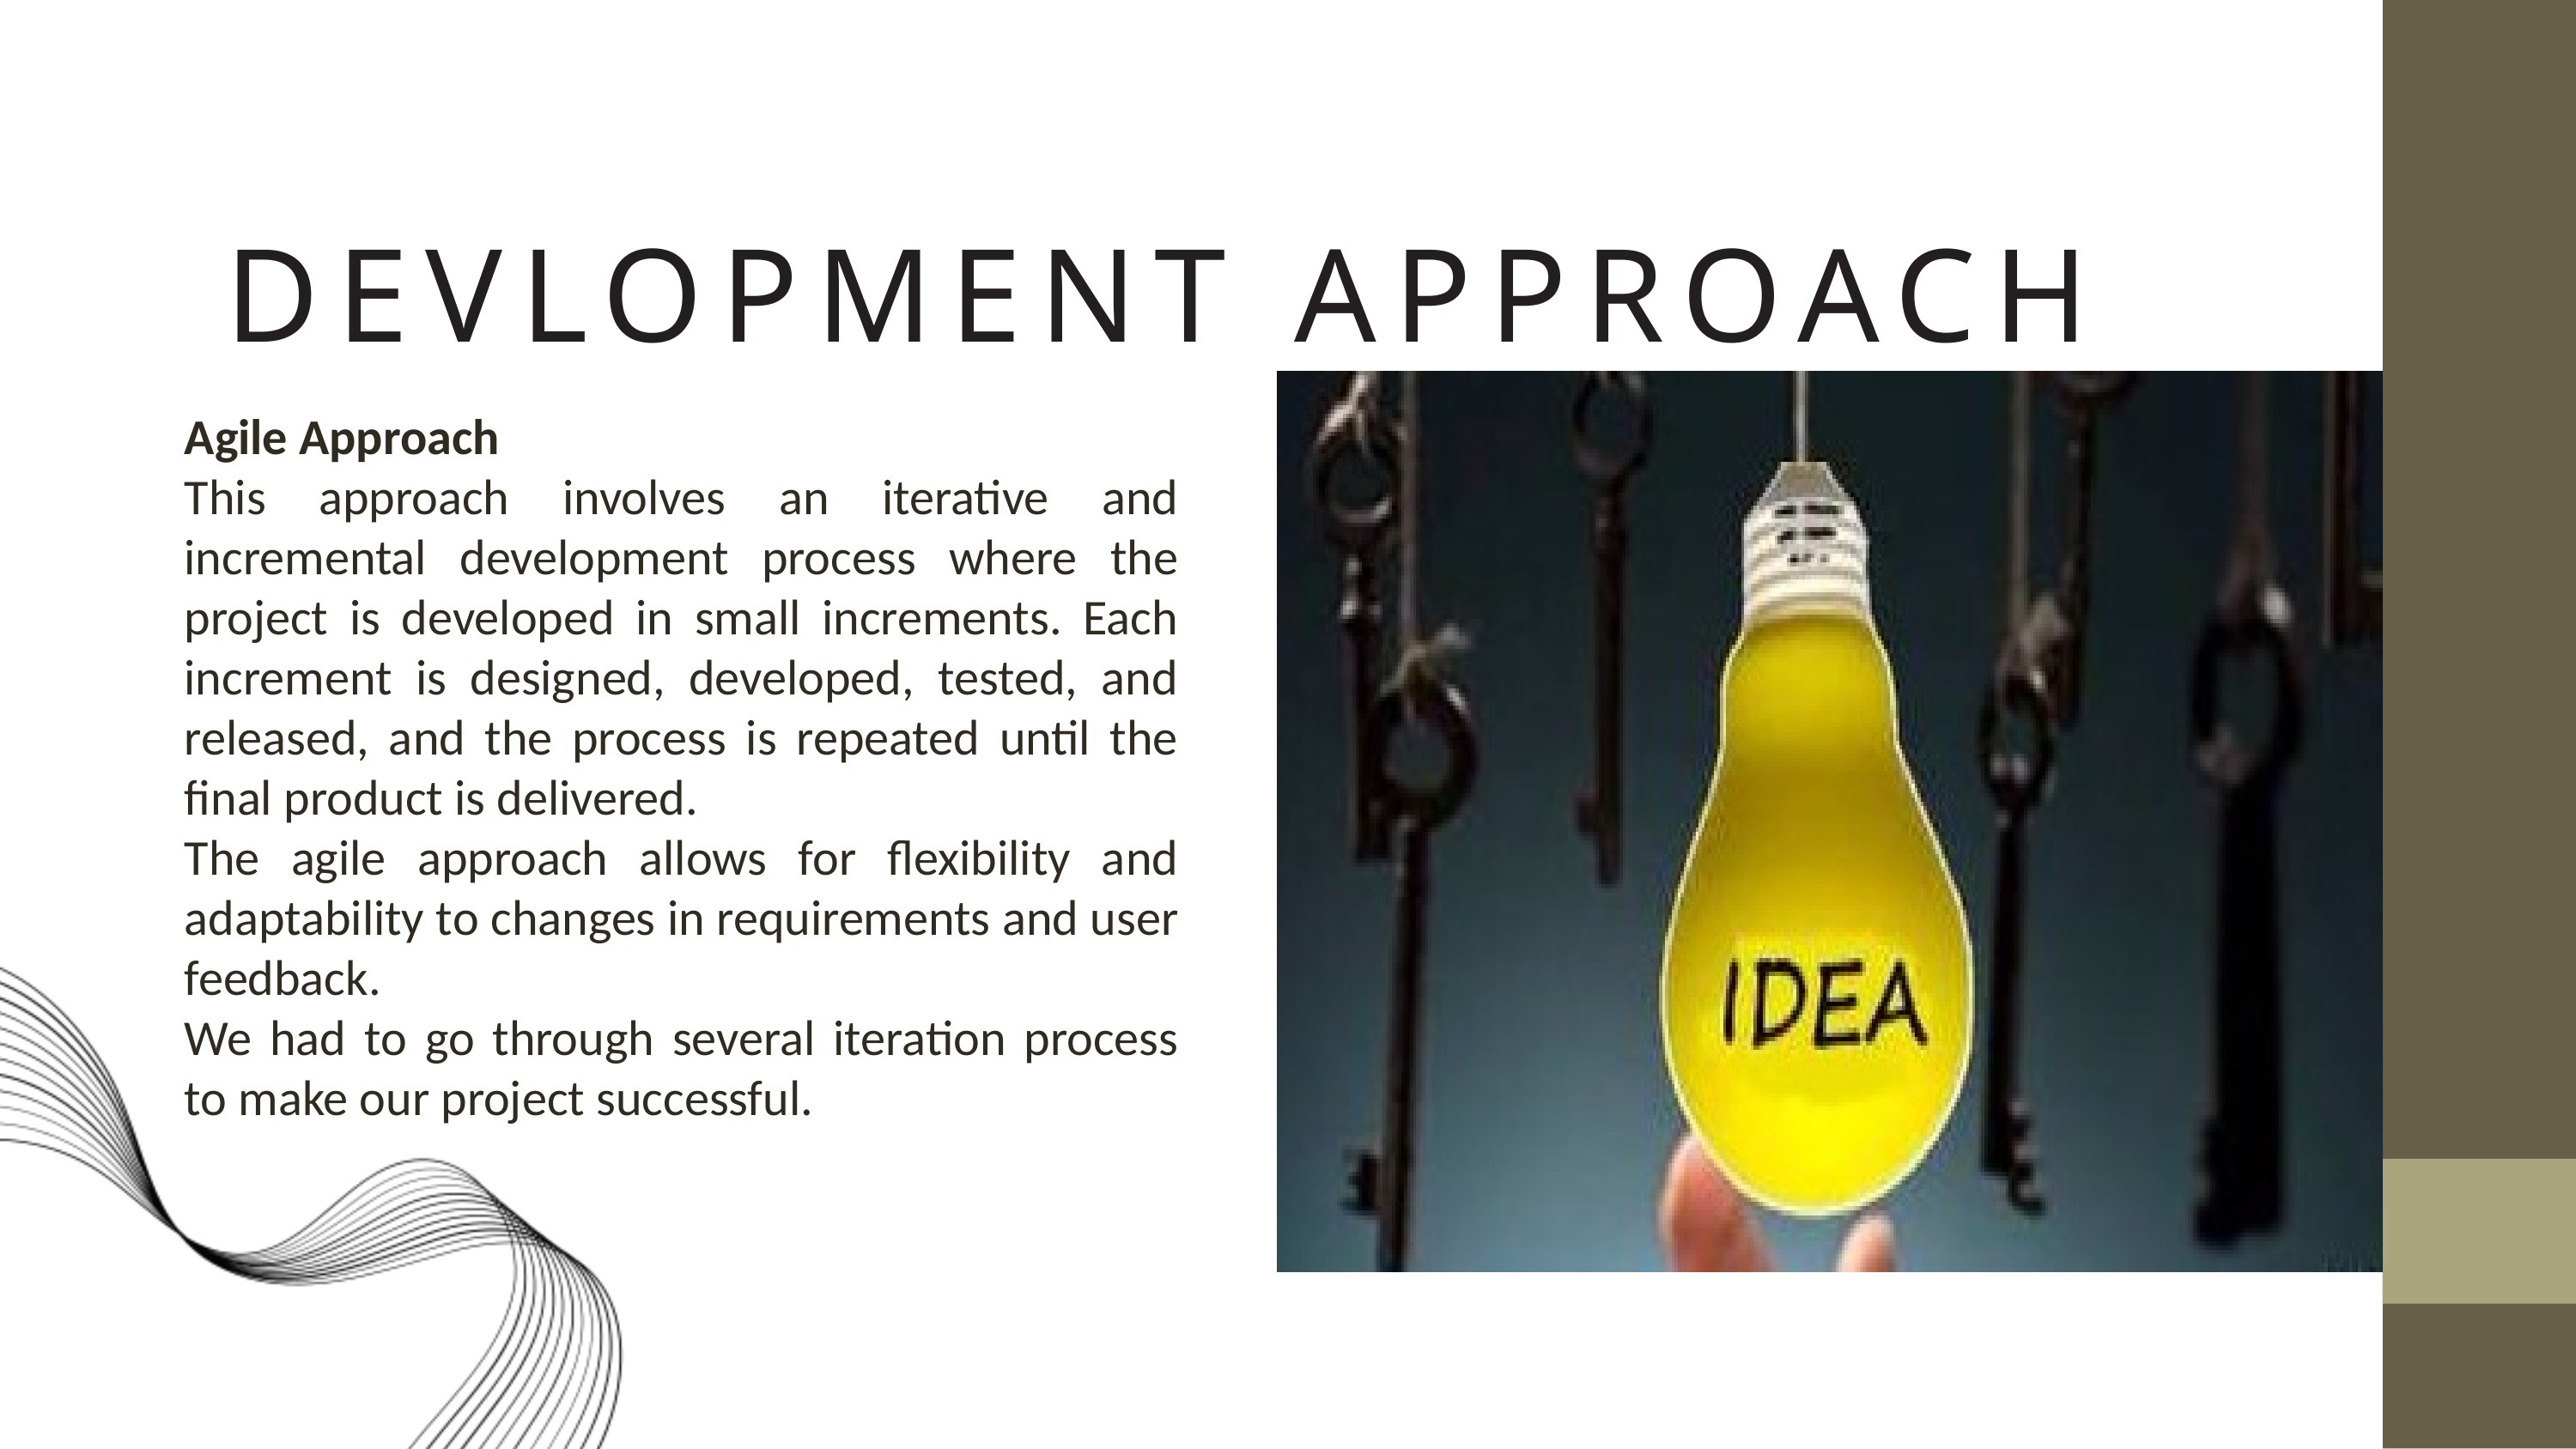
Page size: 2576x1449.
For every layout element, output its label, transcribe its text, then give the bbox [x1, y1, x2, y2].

text_box Agile Approach This approach involves an iterative and incremental development process where the project is developed in small increments. Each increment is designed, developed, tested, and released, and the process is repeated until the final product is delivered. The agile approach allows for flexibility and adaptability to changes in requirements and user feedback. We had to go through several iteration process to make our project successful. [171, 397, 1192, 1132]
picture [0, 935, 624, 1449]
text_box DEVLOPMENT APPROACH [225, 121, 2201, 368]
picture [1276, 370, 2384, 1272]
